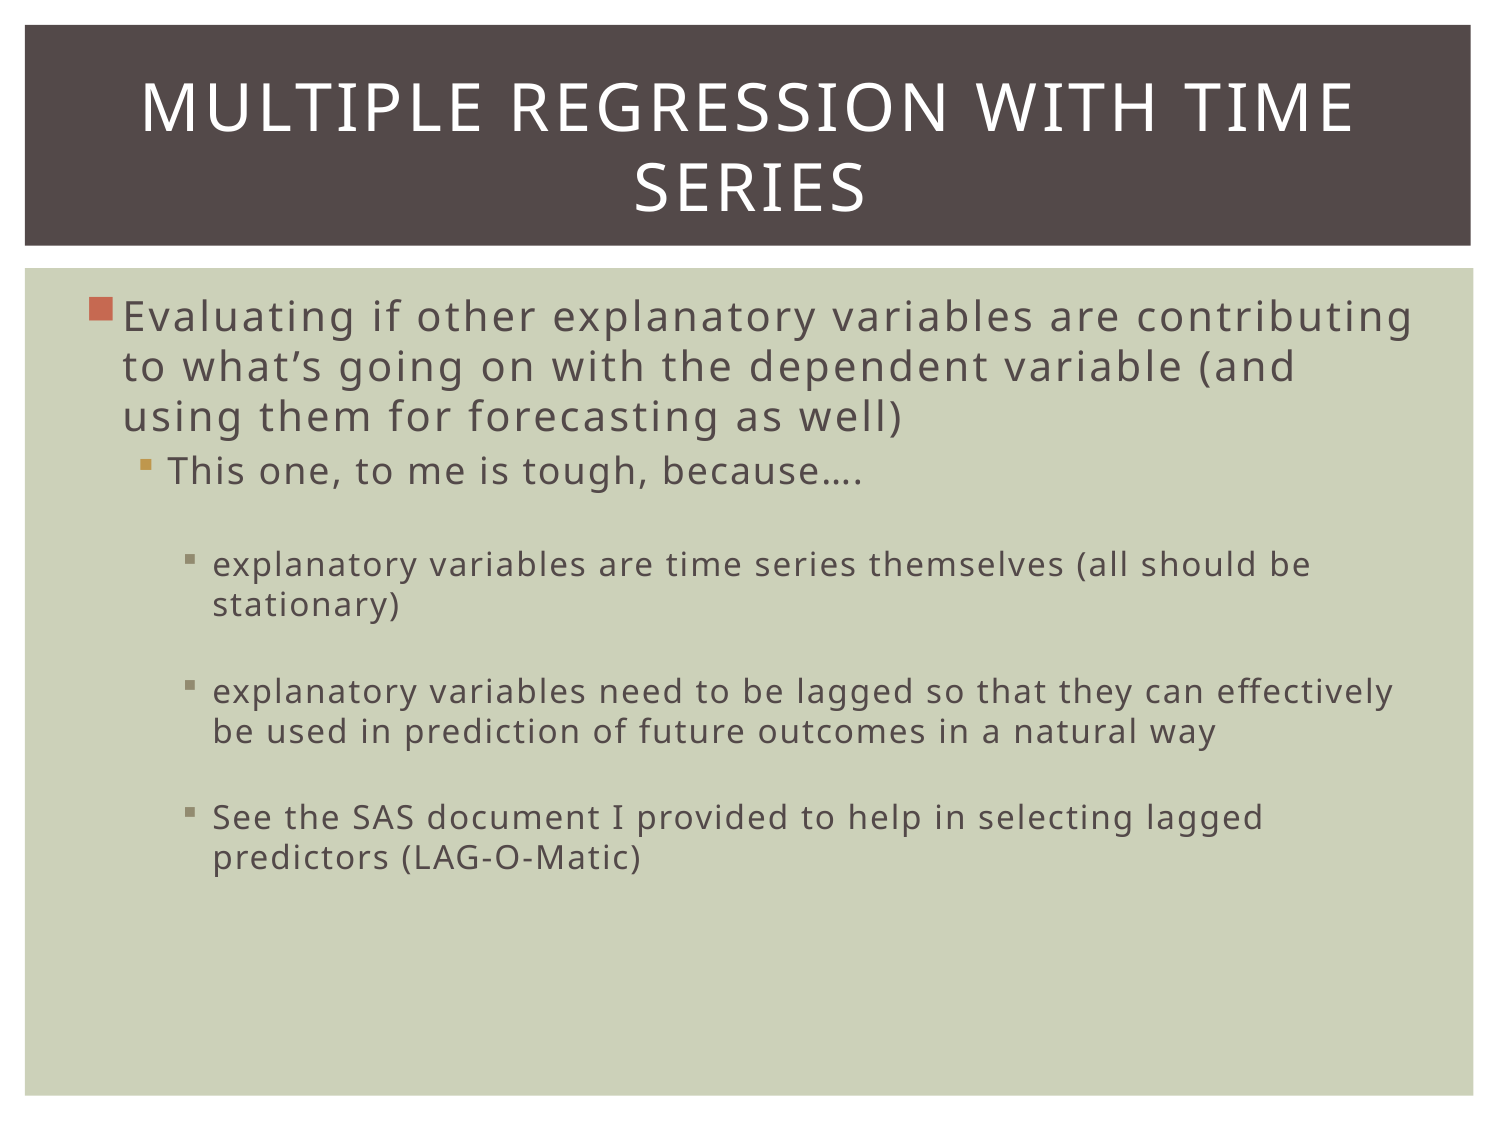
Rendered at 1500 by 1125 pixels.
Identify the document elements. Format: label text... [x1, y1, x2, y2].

text_box Evaluating if other explanatory variables are contributing to what’s going on with the dependent variable (and using them for forecasting as well) This one, to me is tough, because…. explanatory variables are time series themselves (all should be stationary) explanatory variables need to be lagged so that they can effectively be used in prediction of future outcomes in a natural way See the SAS document I provided to help in selecting lagged predictors (LAG-O-Matic) [62, 281, 1442, 1005]
text_box Multiple Regression with Time Series [62, 58, 1438, 232]
